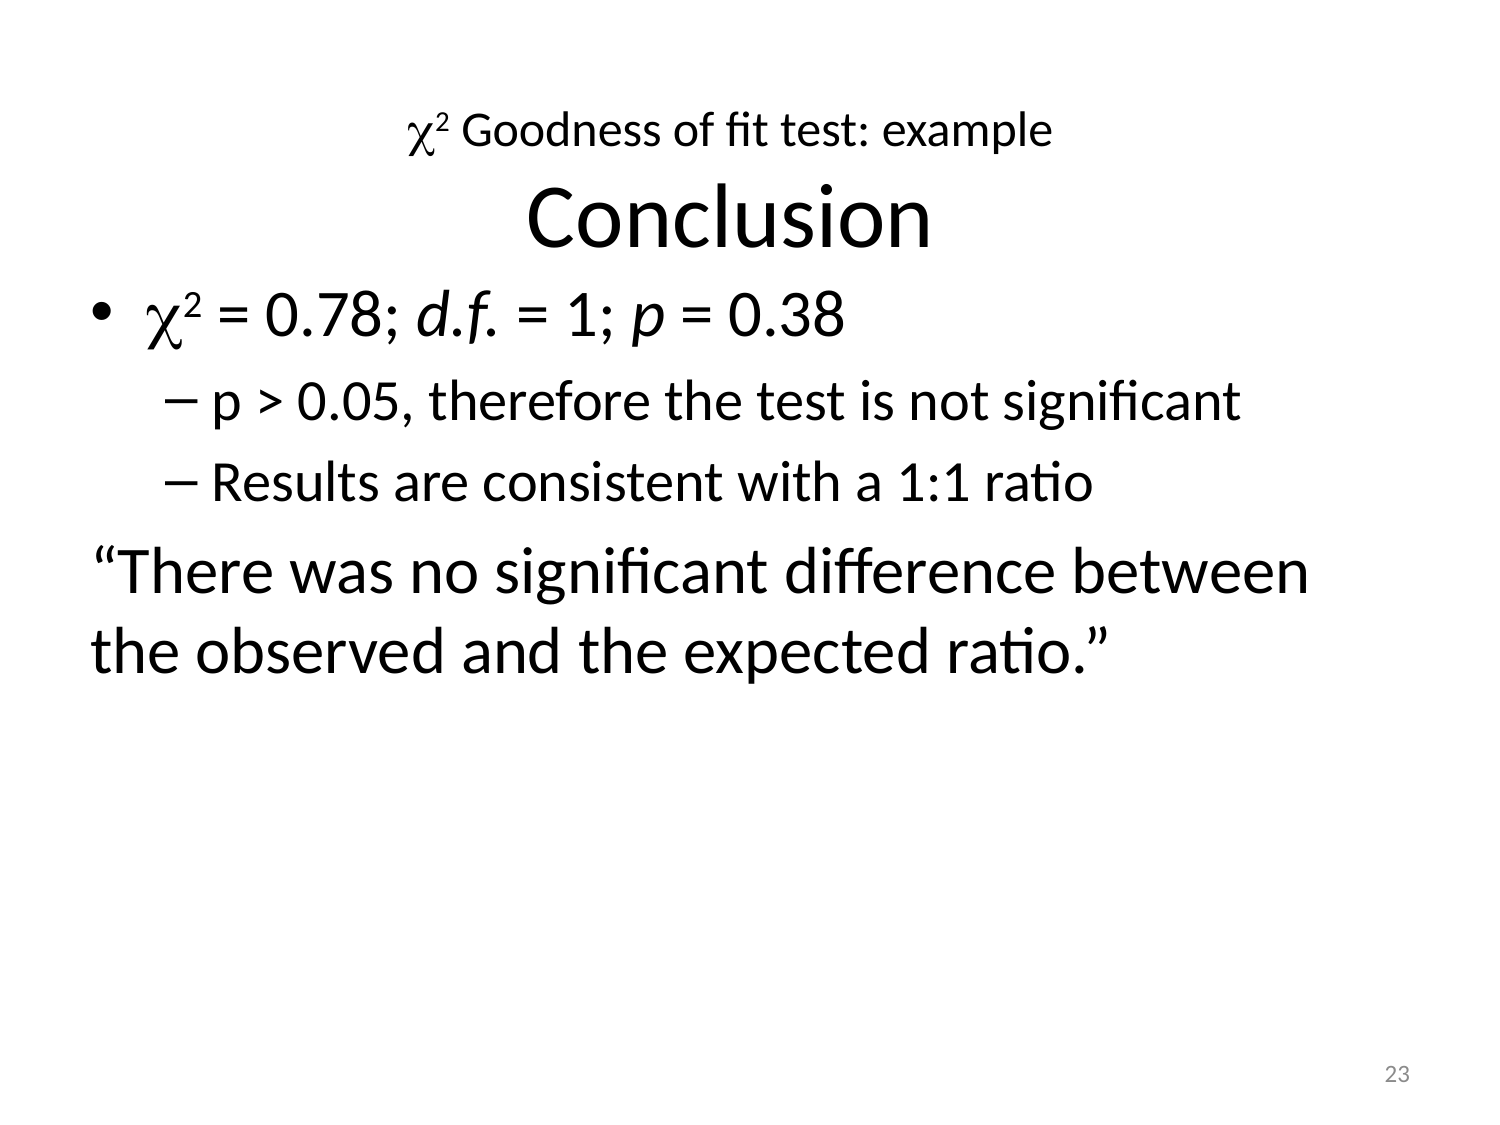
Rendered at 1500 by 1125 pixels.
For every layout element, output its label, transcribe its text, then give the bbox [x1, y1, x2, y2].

list 2 = 0.78; d.f. = 1; p = 0.38 p > 0.05, therefore the test is not significant Results are consistent with a 1:1 ratio “There was no significant difference between the observed and the expected ratio.” [75, 262, 1425, 1043]
title 2 Goodness of fit test: example Conclusion [118, 62, 1344, 262]
text_box [320, 464, 1500, 540]
slide_number 23 [1074, 1043, 1425, 1103]
